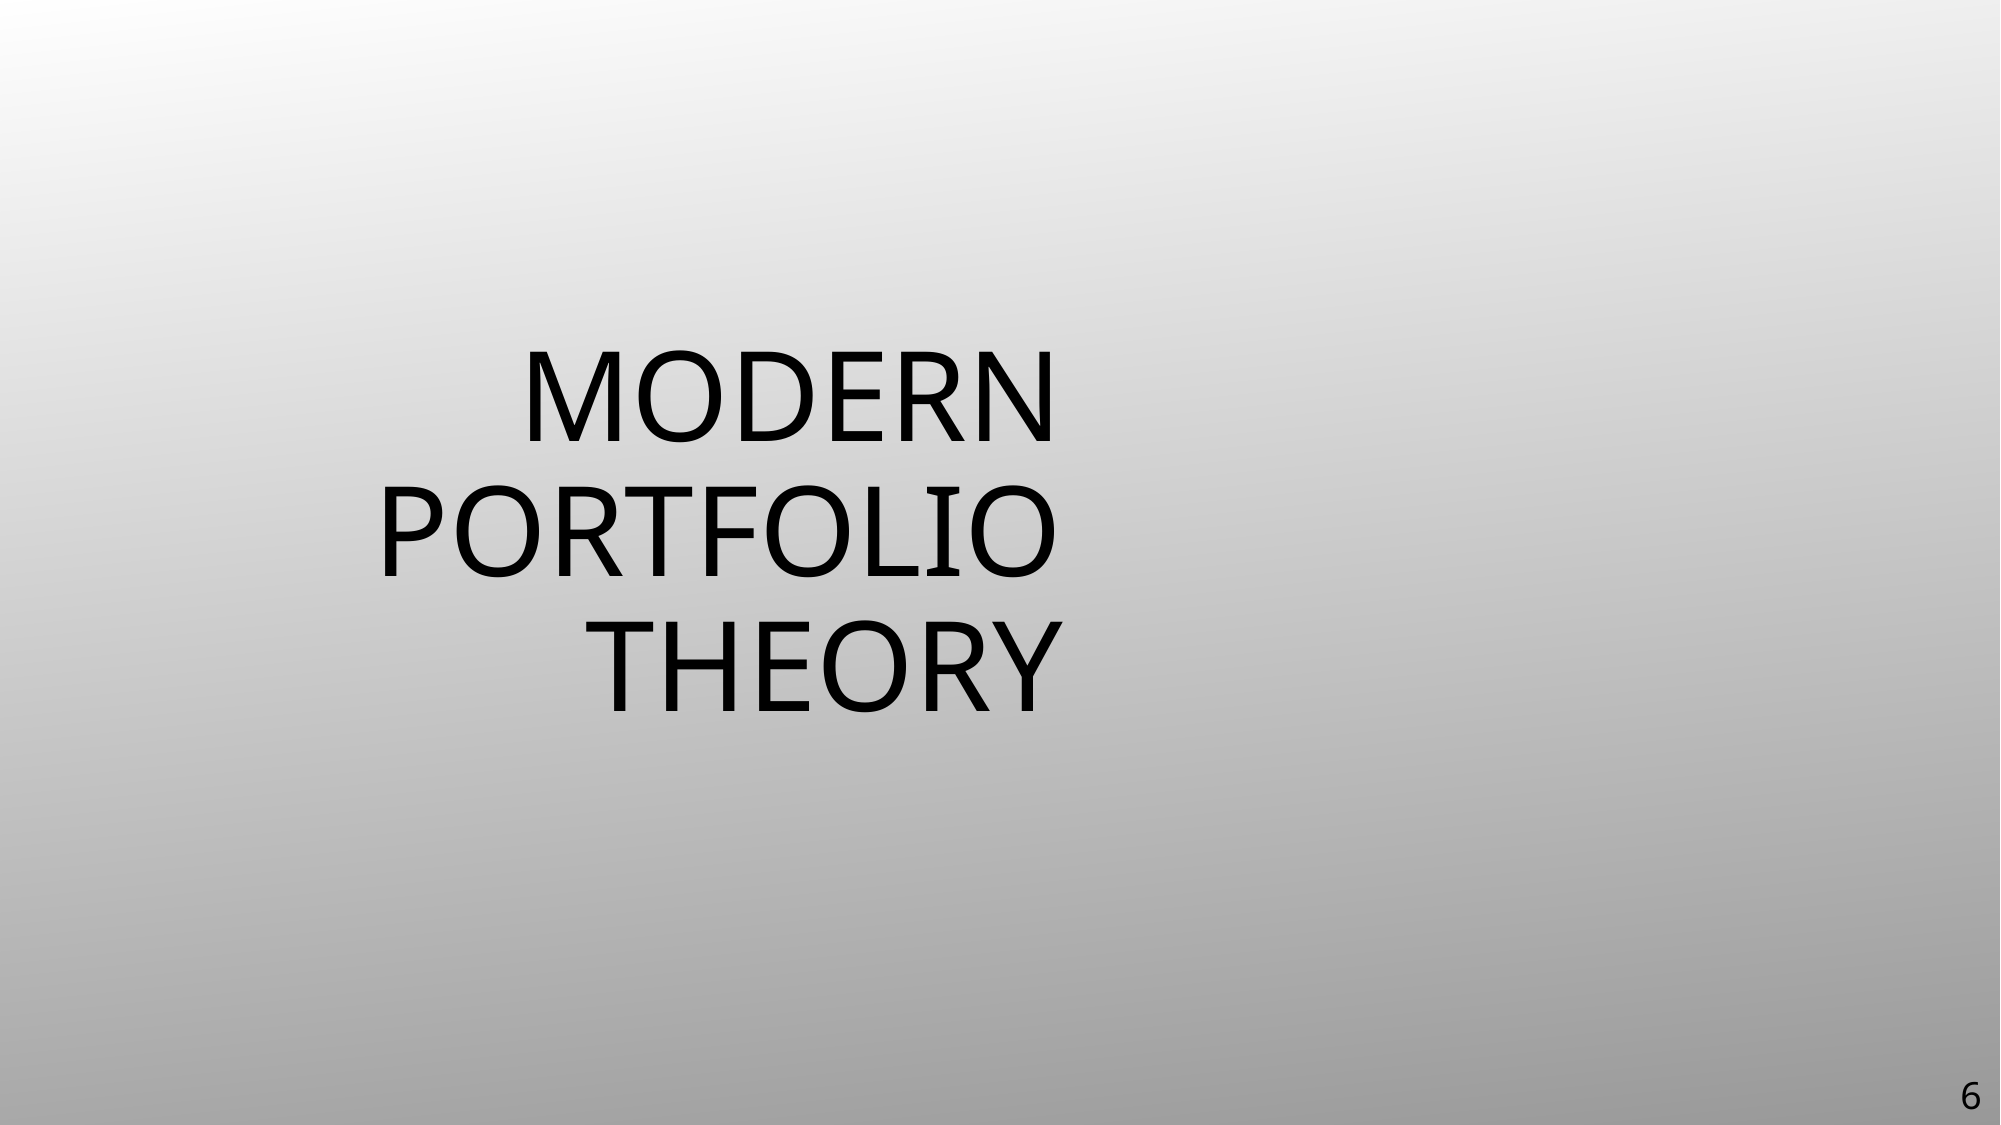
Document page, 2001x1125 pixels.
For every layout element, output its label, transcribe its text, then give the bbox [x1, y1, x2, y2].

text_box 6 [1942, 1064, 2000, 1125]
title MODERN PORTFOLIO THEORY [335, 184, 1078, 888]
